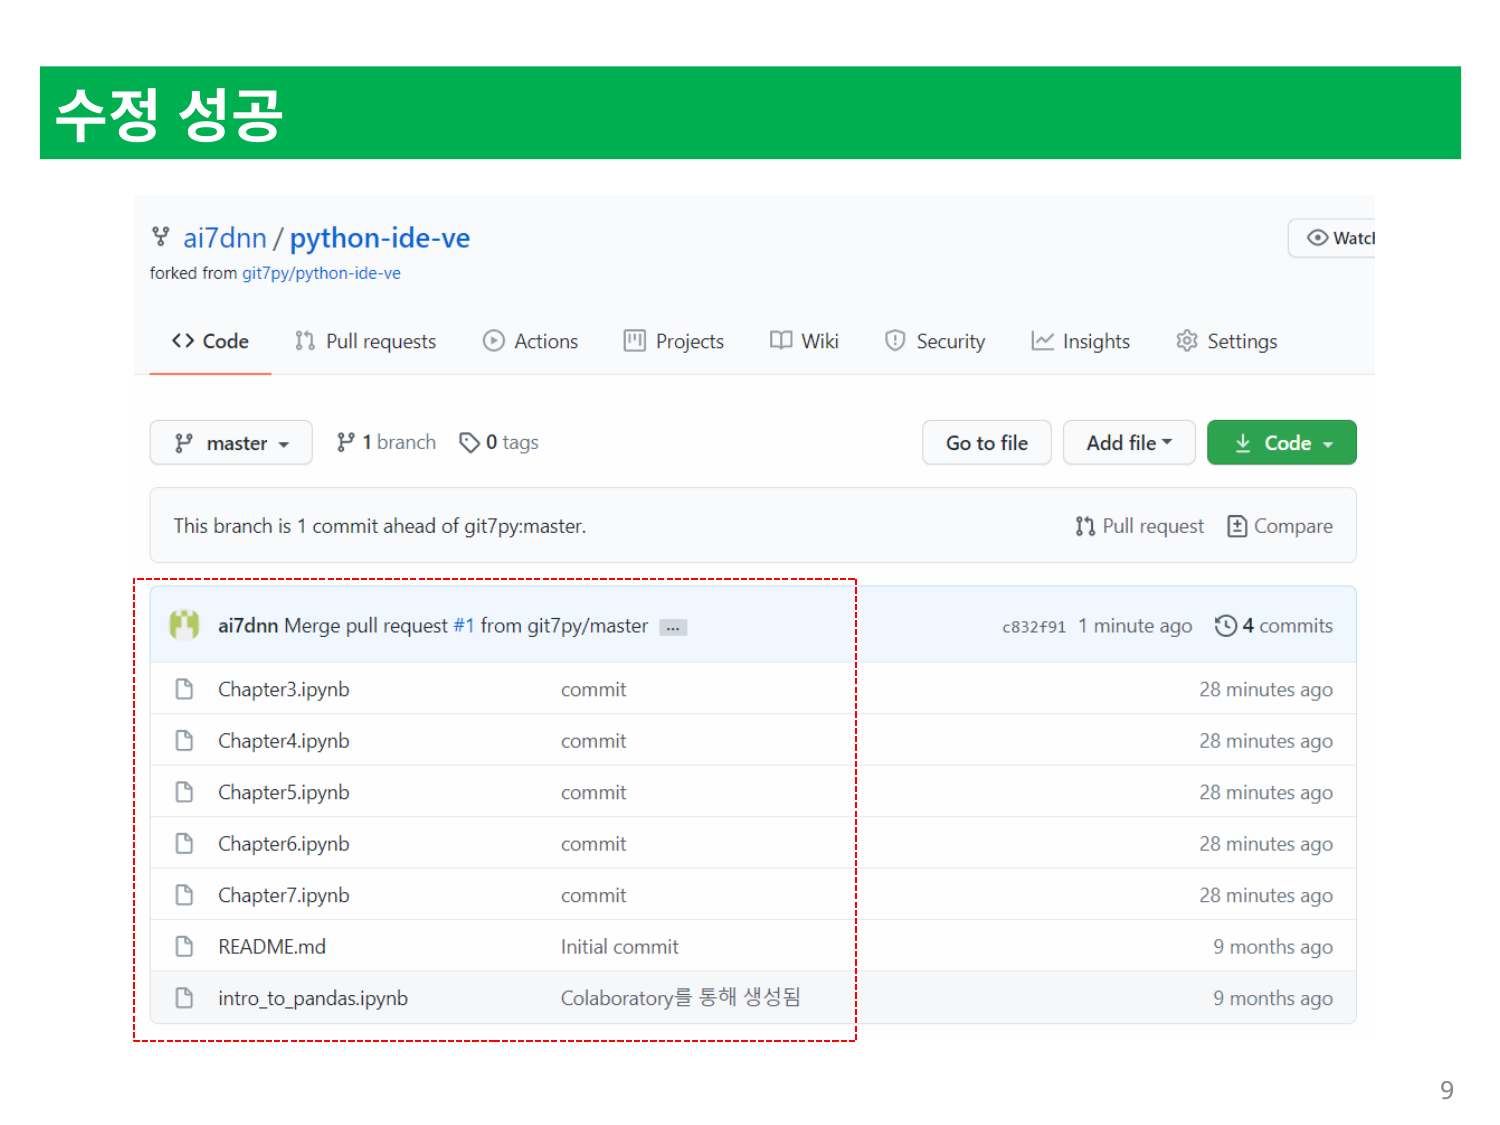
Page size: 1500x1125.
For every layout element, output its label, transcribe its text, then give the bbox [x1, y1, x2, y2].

title 수정 성공 [39, 76, 1444, 152]
picture [133, 195, 1375, 1042]
slide_number 9 [1119, 1071, 1470, 1112]
